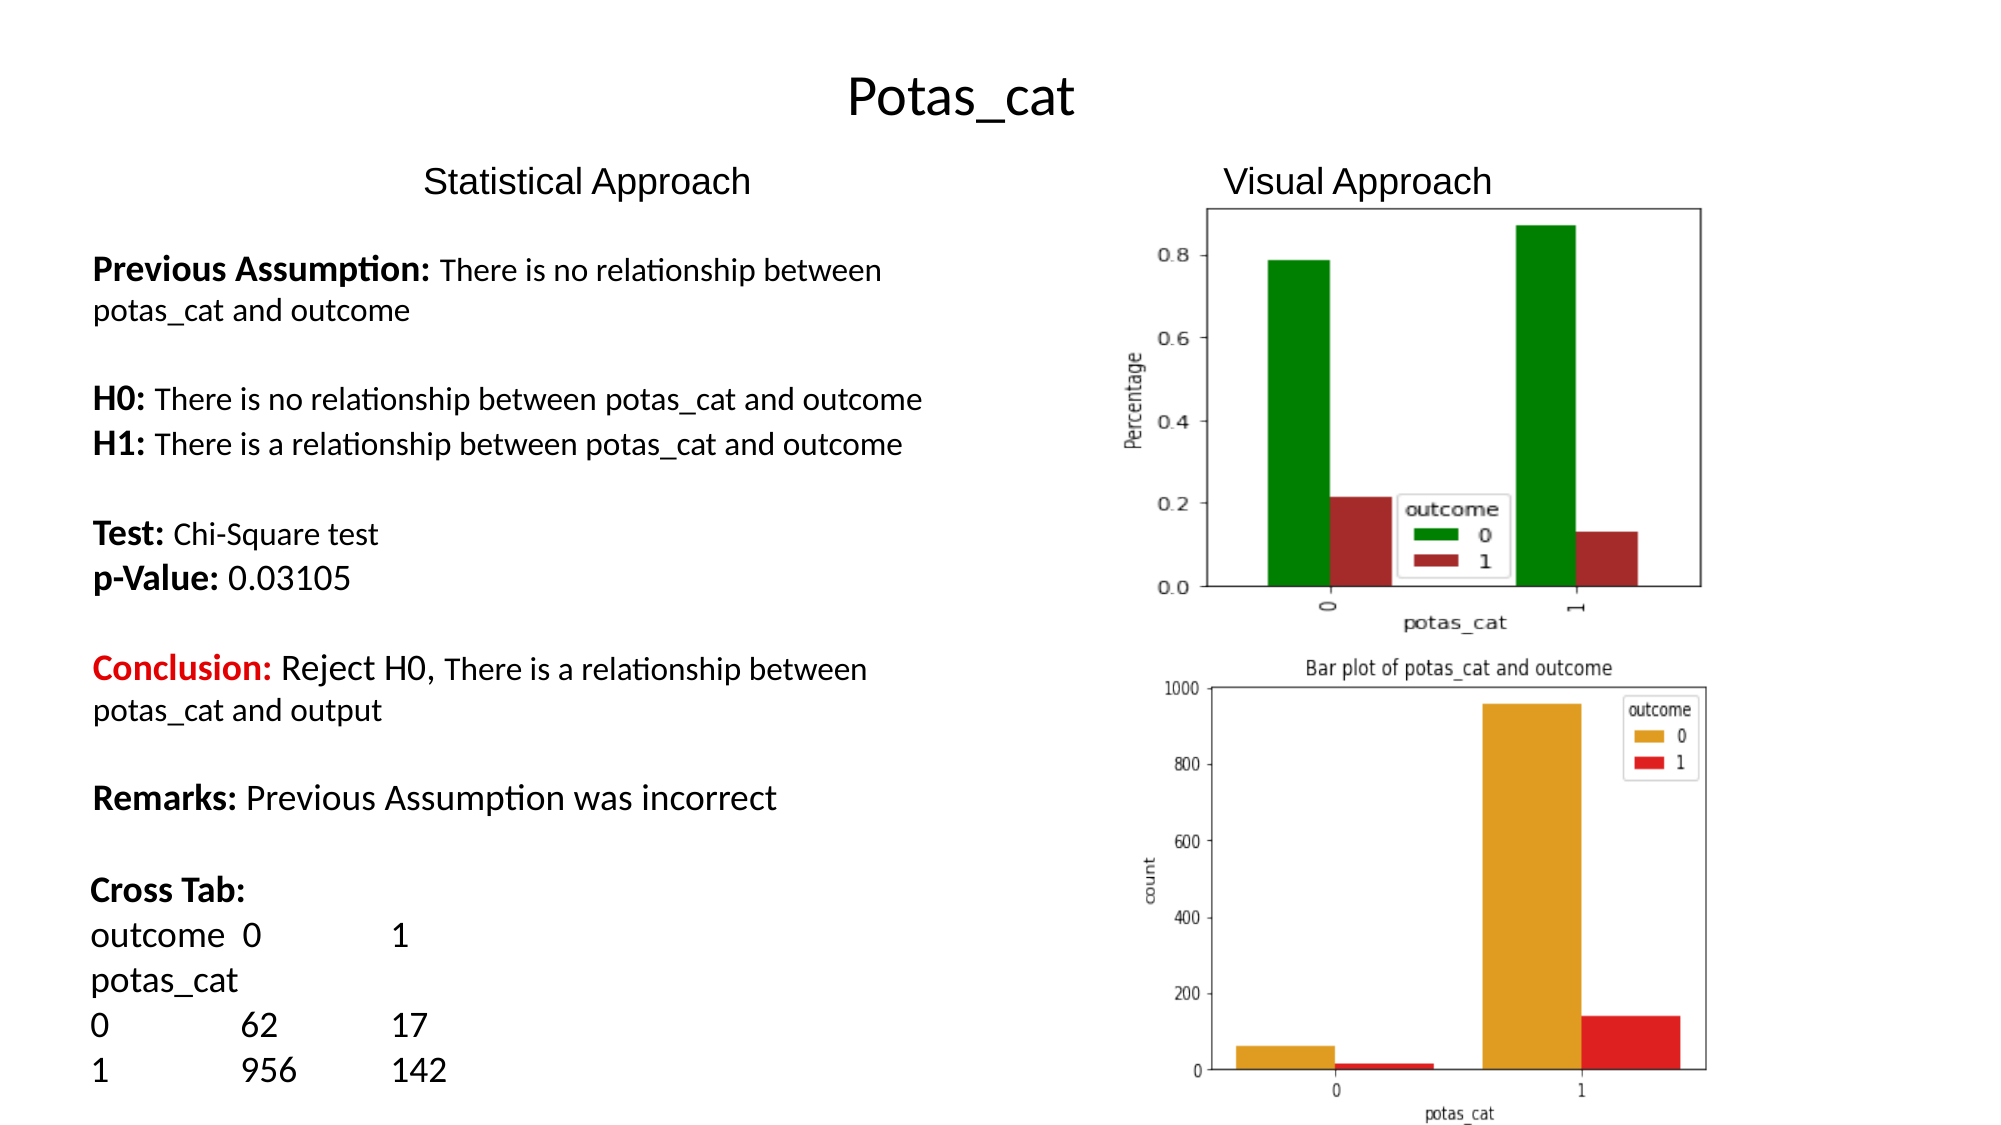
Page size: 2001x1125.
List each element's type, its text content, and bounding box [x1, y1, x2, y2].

picture [1109, 196, 1716, 1125]
text_box Visual Approach [1058, 149, 1658, 210]
text_box Potas_cat [832, 49, 1092, 135]
text_box Cross Tab: outcome 0 1 potas_cat 0 62 17 1 956 142 [75, 857, 1014, 1098]
text_box Previous Assumption: There is no relationship between potas_cat and outcome H0: There is no relationship between potas_cat and outcome H1: There is a relationship between potas_cat and outcome Test: Chi-Square test p-Value: 0.03105 Conclusion: Reject H0, There is a relationship between potas_cat and output Remarks: Previous Assumption was incorrect [78, 236, 1011, 826]
text_box Statistical Approach [287, 149, 888, 210]
